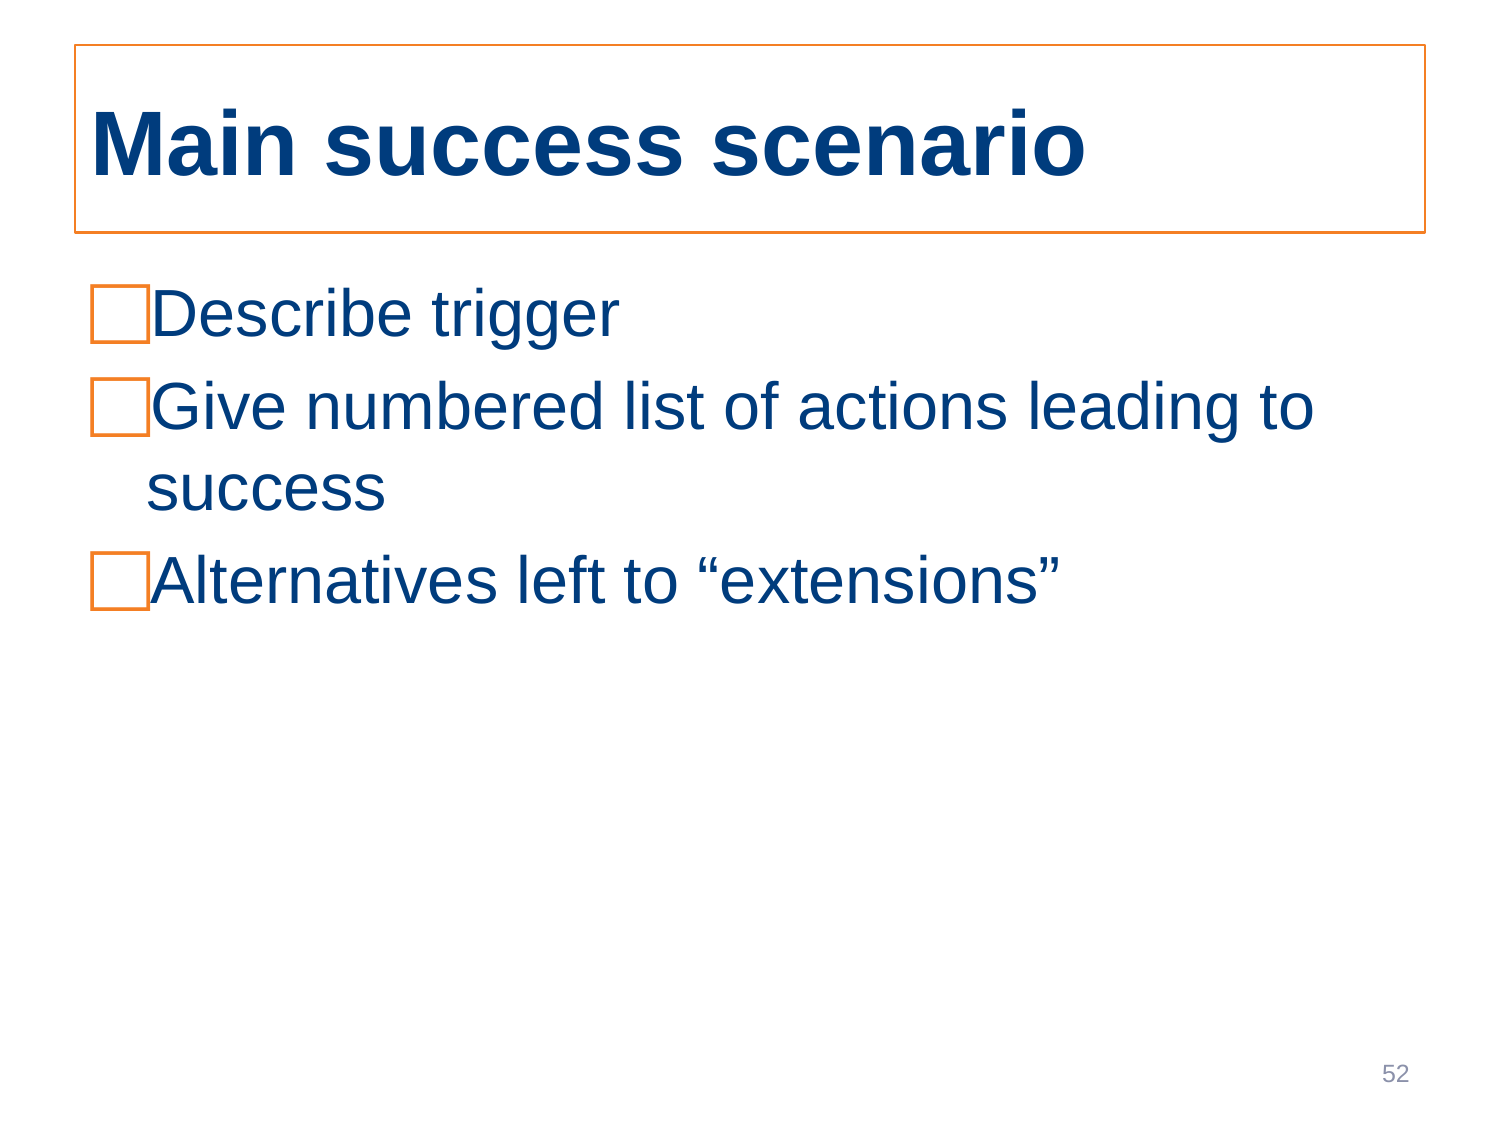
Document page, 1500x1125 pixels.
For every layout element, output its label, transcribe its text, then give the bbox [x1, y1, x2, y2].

title Main success scenario [74, 44, 1426, 234]
list Describe trigger Give numbered list of actions leading to success Alternatives left to “extensions” [75, 262, 1425, 1038]
slide_number 52 [1074, 1039, 1425, 1106]
